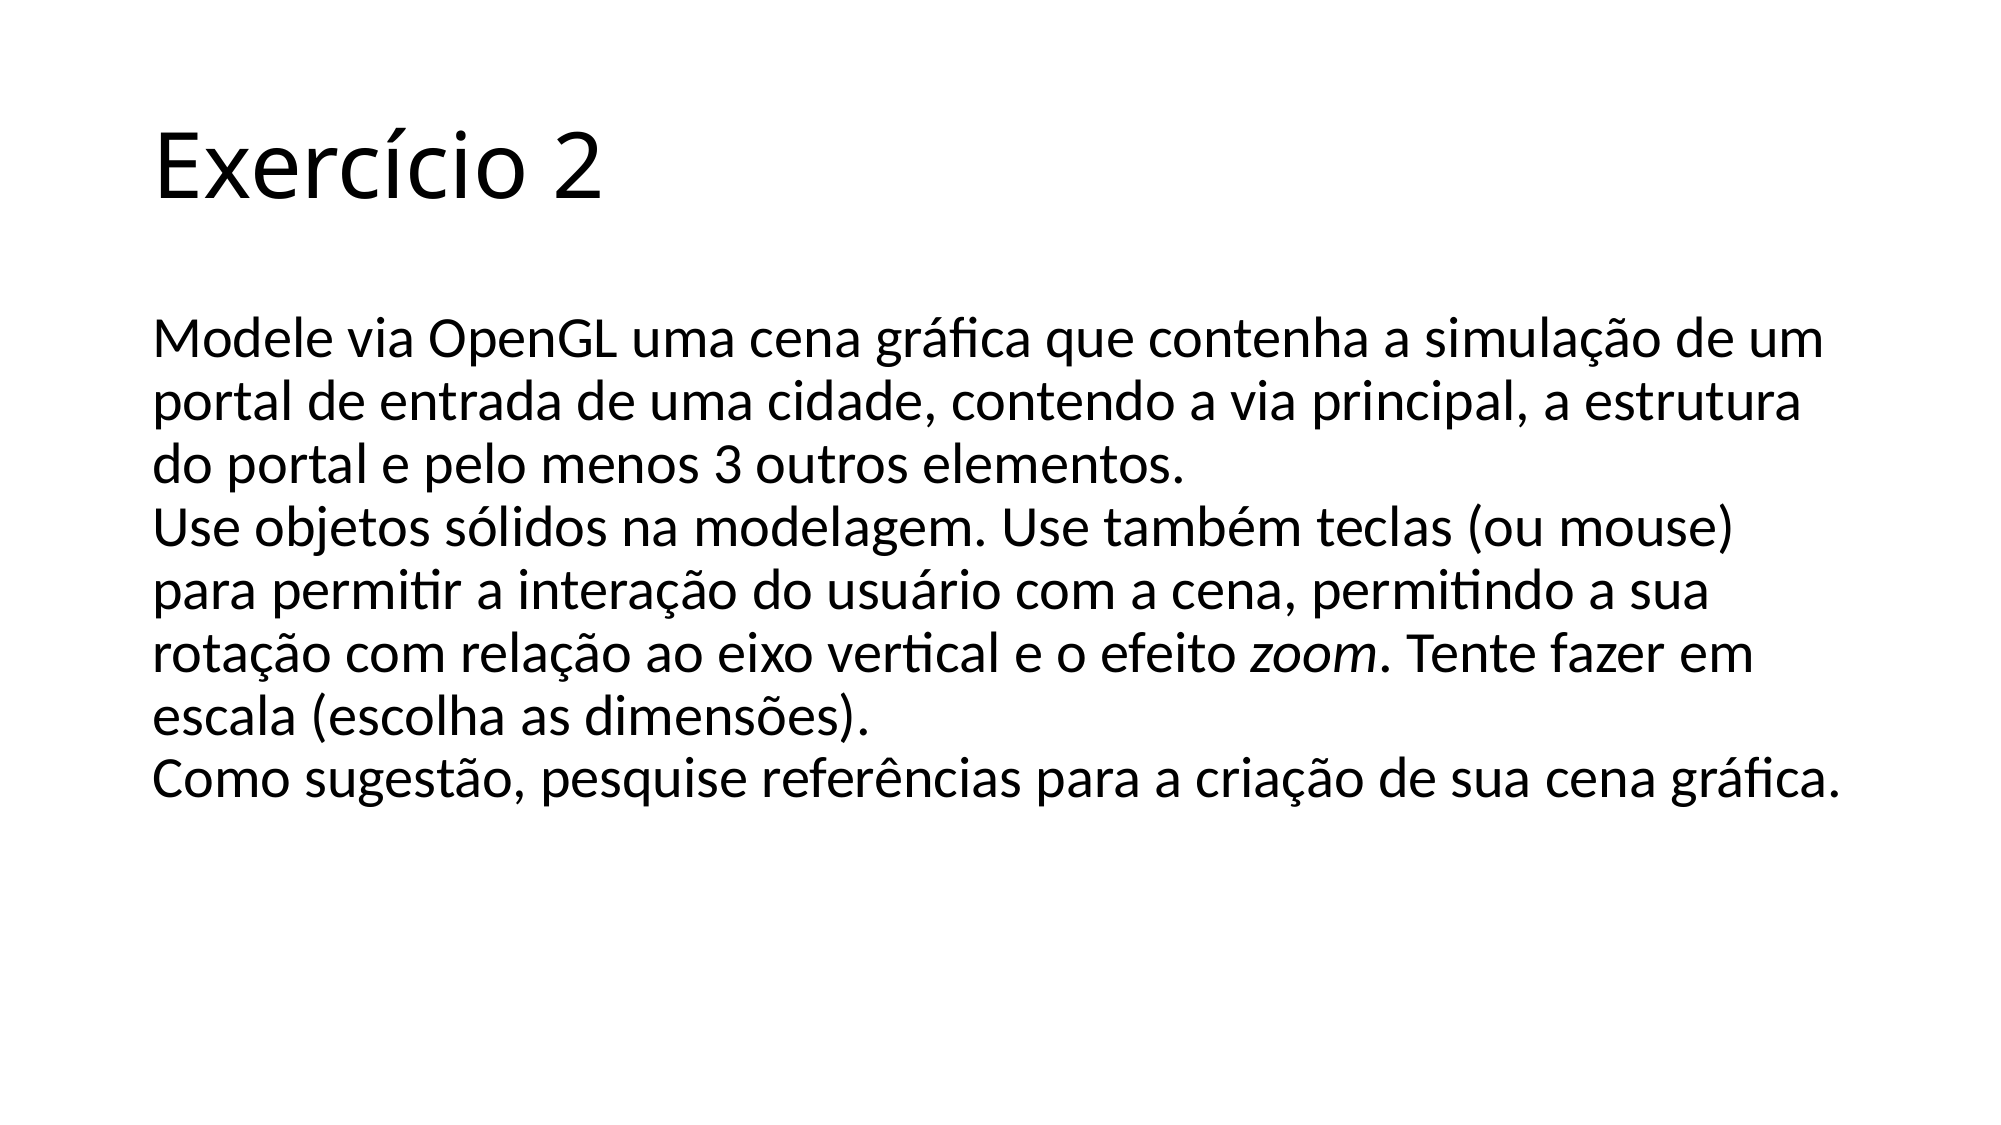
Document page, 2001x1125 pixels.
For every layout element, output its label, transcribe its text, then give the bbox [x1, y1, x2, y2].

title Exercício 2 [137, 59, 1863, 278]
list Modele via OpenGL uma cena gráfica que contenha a simulação de um portal de entrada de uma cidade, contendo a via principal, a estrutura do portal e pelo menos 3 outros elementos. Use objetos sólidos na modelagem. Use também teclas (ou mouse) para permitir a interação do usuário com a cena, permitindo a sua rotação com relação ao eixo vertical e o efeito zoom. Tente fazer em escala (escolha as dimensões). Como sugestão, pesquise referências para a criação de sua cena gráfica. [137, 299, 1863, 1014]
